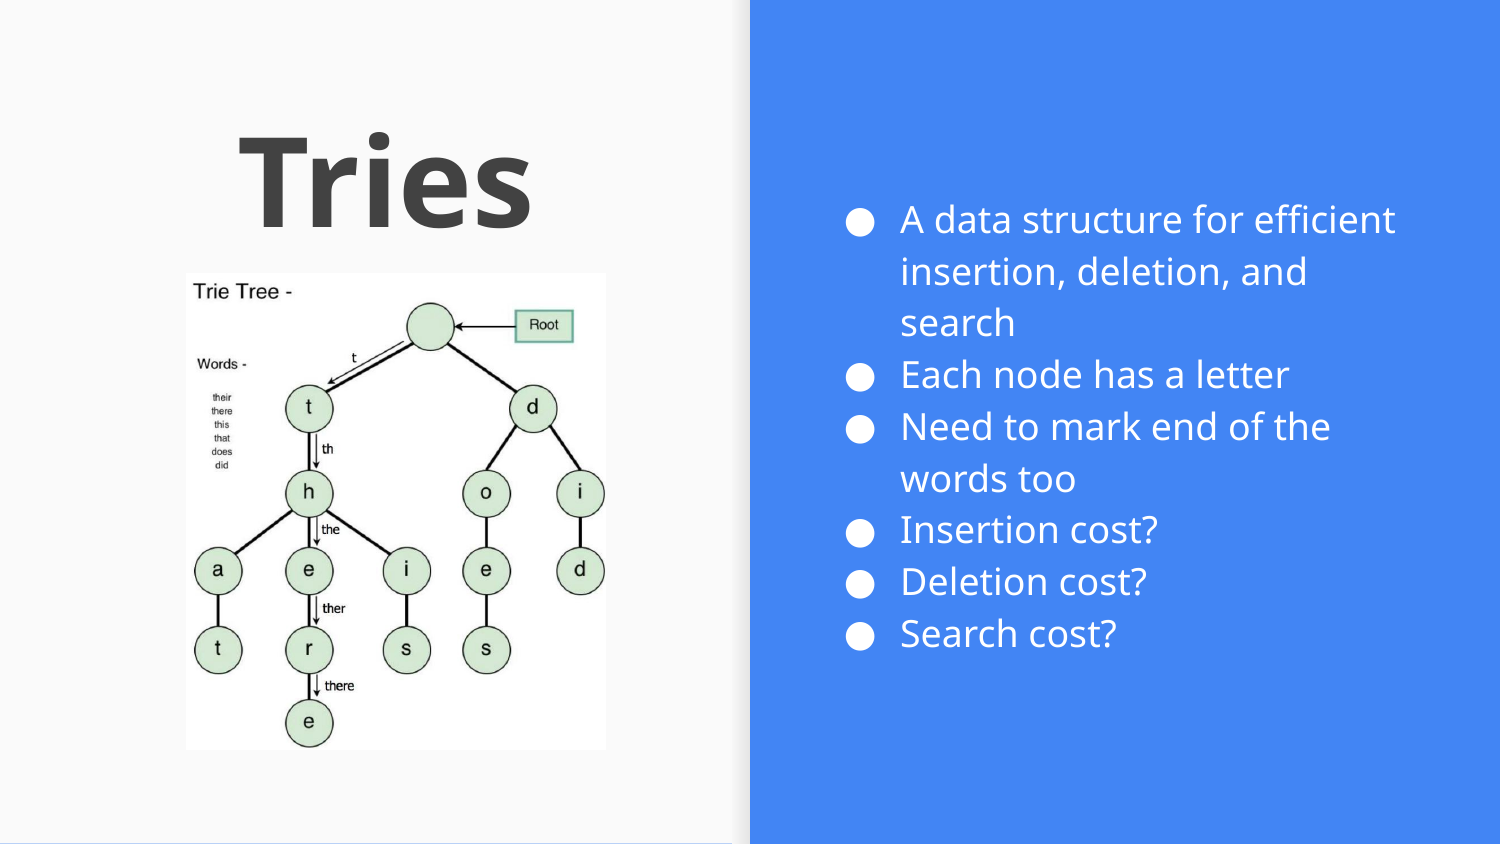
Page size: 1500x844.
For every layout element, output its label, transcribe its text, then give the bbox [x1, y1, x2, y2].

title Tries [54, 37, 719, 318]
picture [186, 273, 606, 751]
list A data structure for efficient insertion, deletion, and search Each node has a letter Need to mark end of the words too Insertion cost? Deletion cost? Search cost? [810, 118, 1440, 725]
